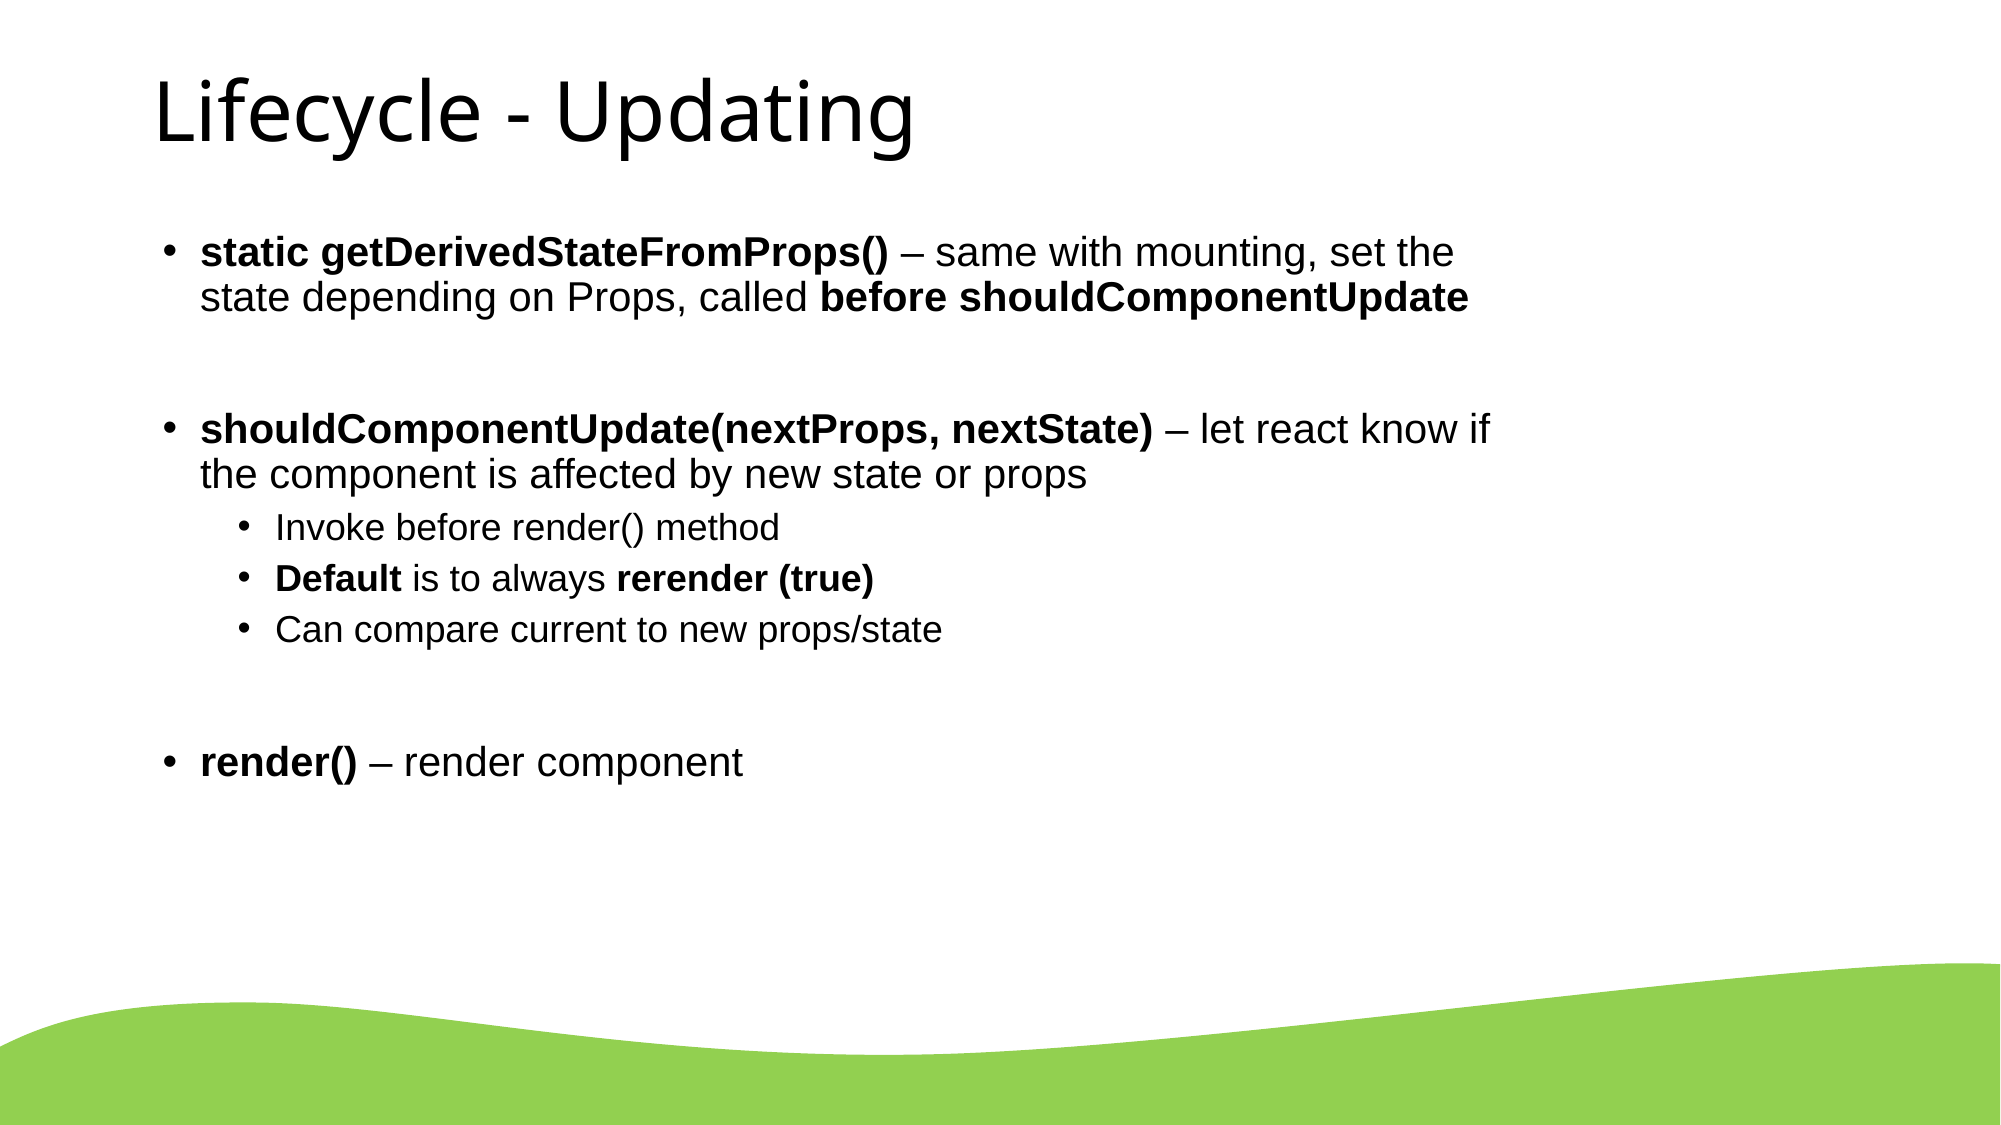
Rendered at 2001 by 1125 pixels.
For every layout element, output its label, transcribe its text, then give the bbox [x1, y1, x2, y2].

title Lifecycle - Updating [137, 37, 1763, 193]
list static getDerivedStateFromProps() – same with mounting, set the state depending on Props, called before shouldComponentUpdate shouldComponentUpdate(nextProps, nextState) – let react know if the component is affected by new state or props Invoke before render() method Default is to always rerender (true) Can compare current to new props/state render() – render component [147, 223, 1520, 999]
